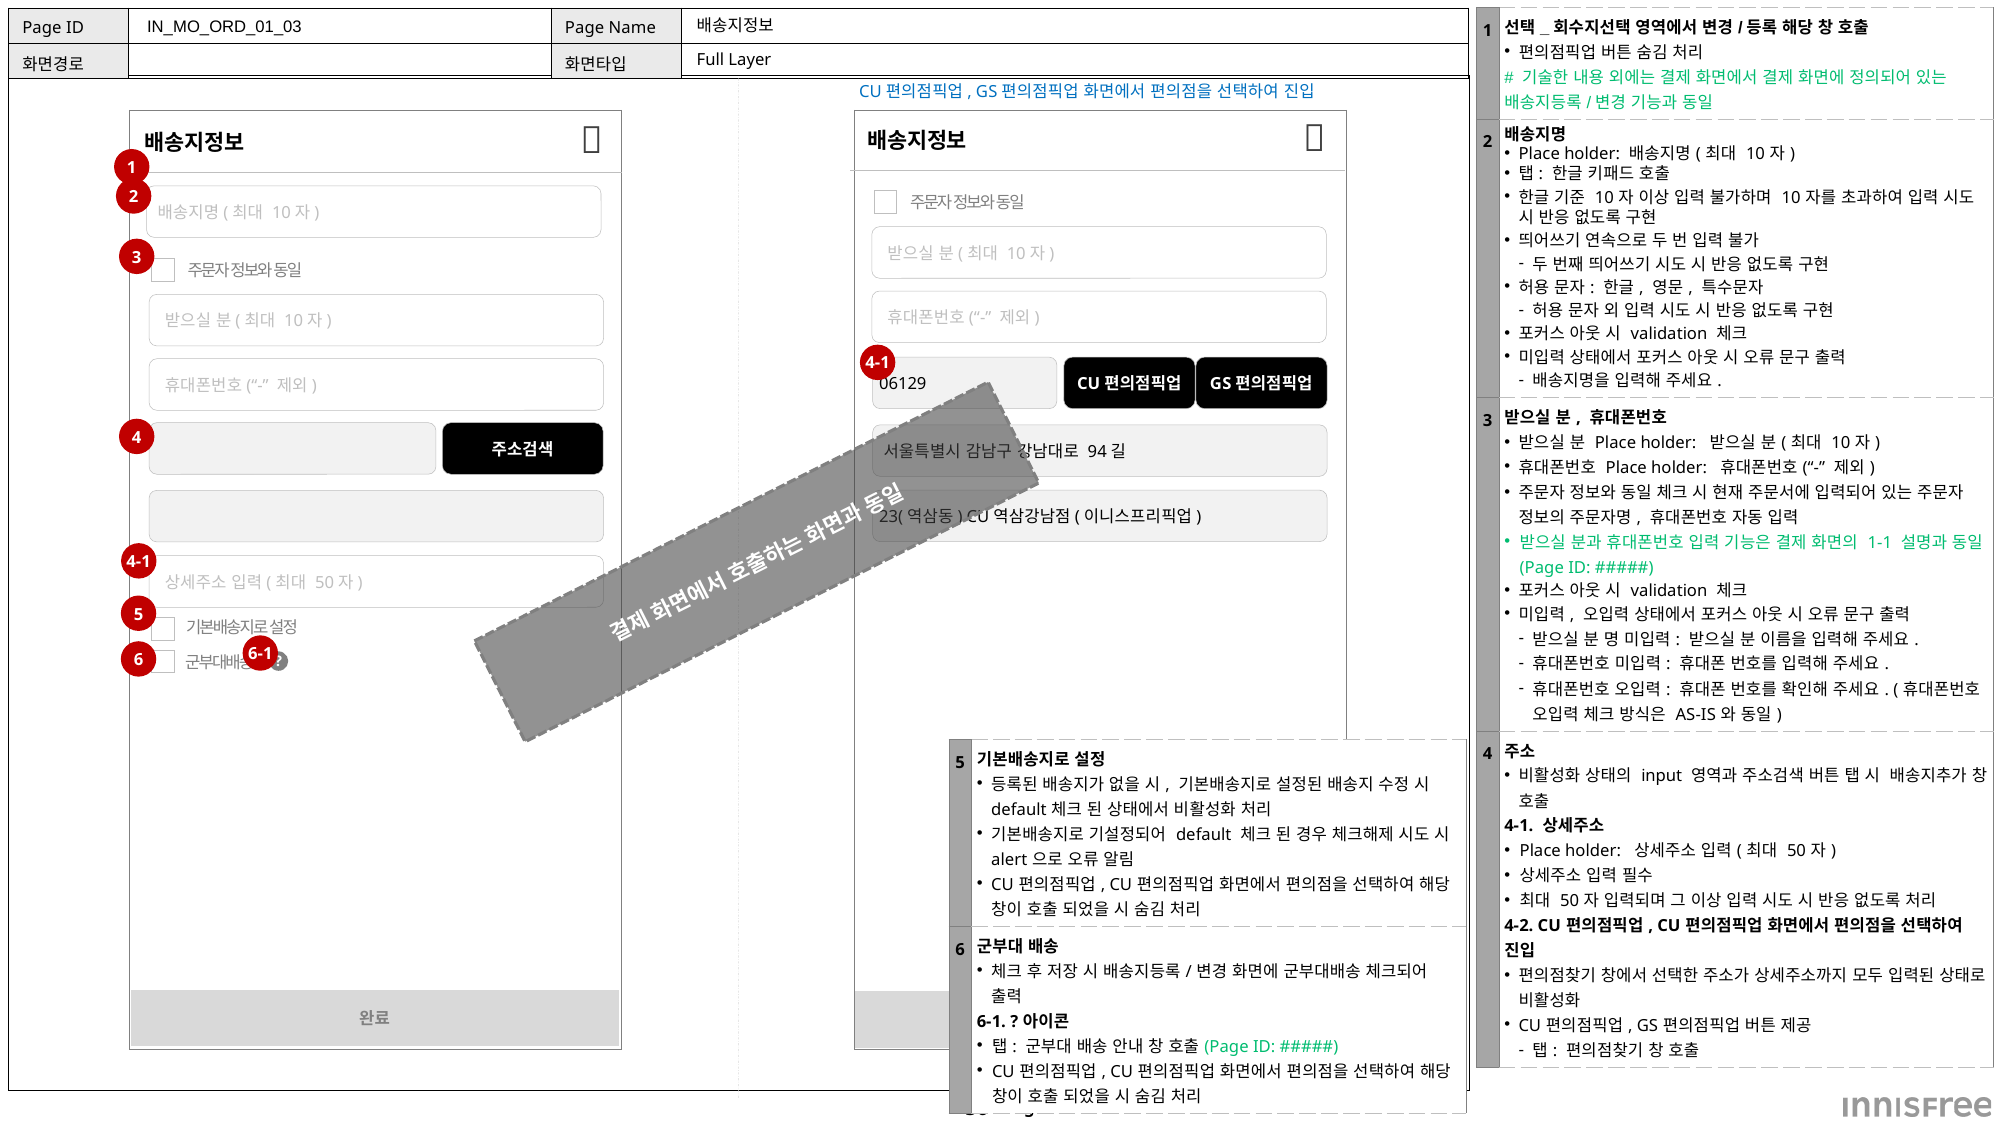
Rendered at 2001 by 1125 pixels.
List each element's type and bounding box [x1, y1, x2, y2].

picture [1843, 1097, 1992, 1117]
text_box [441, 421, 605, 476]
table_header [1477, 8, 1499, 119]
text_box [873, 184, 1170, 220]
text_box [130, 989, 619, 1047]
text_box [148, 293, 605, 347]
text_box [148, 357, 605, 412]
table_cell [1500, 119, 1993, 1068]
table_header [950, 740, 971, 926]
text_box [120, 289, 1329, 743]
title [681, 8, 1467, 42]
table_cell [1477, 120, 1499, 397]
table_header [972, 740, 1466, 926]
text_box [681, 42, 1467, 109]
table_cell [1477, 732, 1499, 1067]
table_cell [972, 926, 1466, 1113]
text_box [852, 119, 1103, 160]
text_box [565, 124, 618, 169]
table_cell [1477, 398, 1499, 731]
text_box [114, 121, 622, 239]
table_header [1500, 7, 1993, 119]
text_box [1288, 122, 1341, 167]
subtitle [127, 8, 552, 44]
text_box [148, 489, 605, 543]
text_box [1063, 357, 1328, 409]
text_box [855, 991, 949, 1048]
text_box [118, 418, 437, 476]
table_cell [950, 927, 971, 1113]
text_box [870, 225, 1328, 280]
text_box [118, 238, 447, 287]
